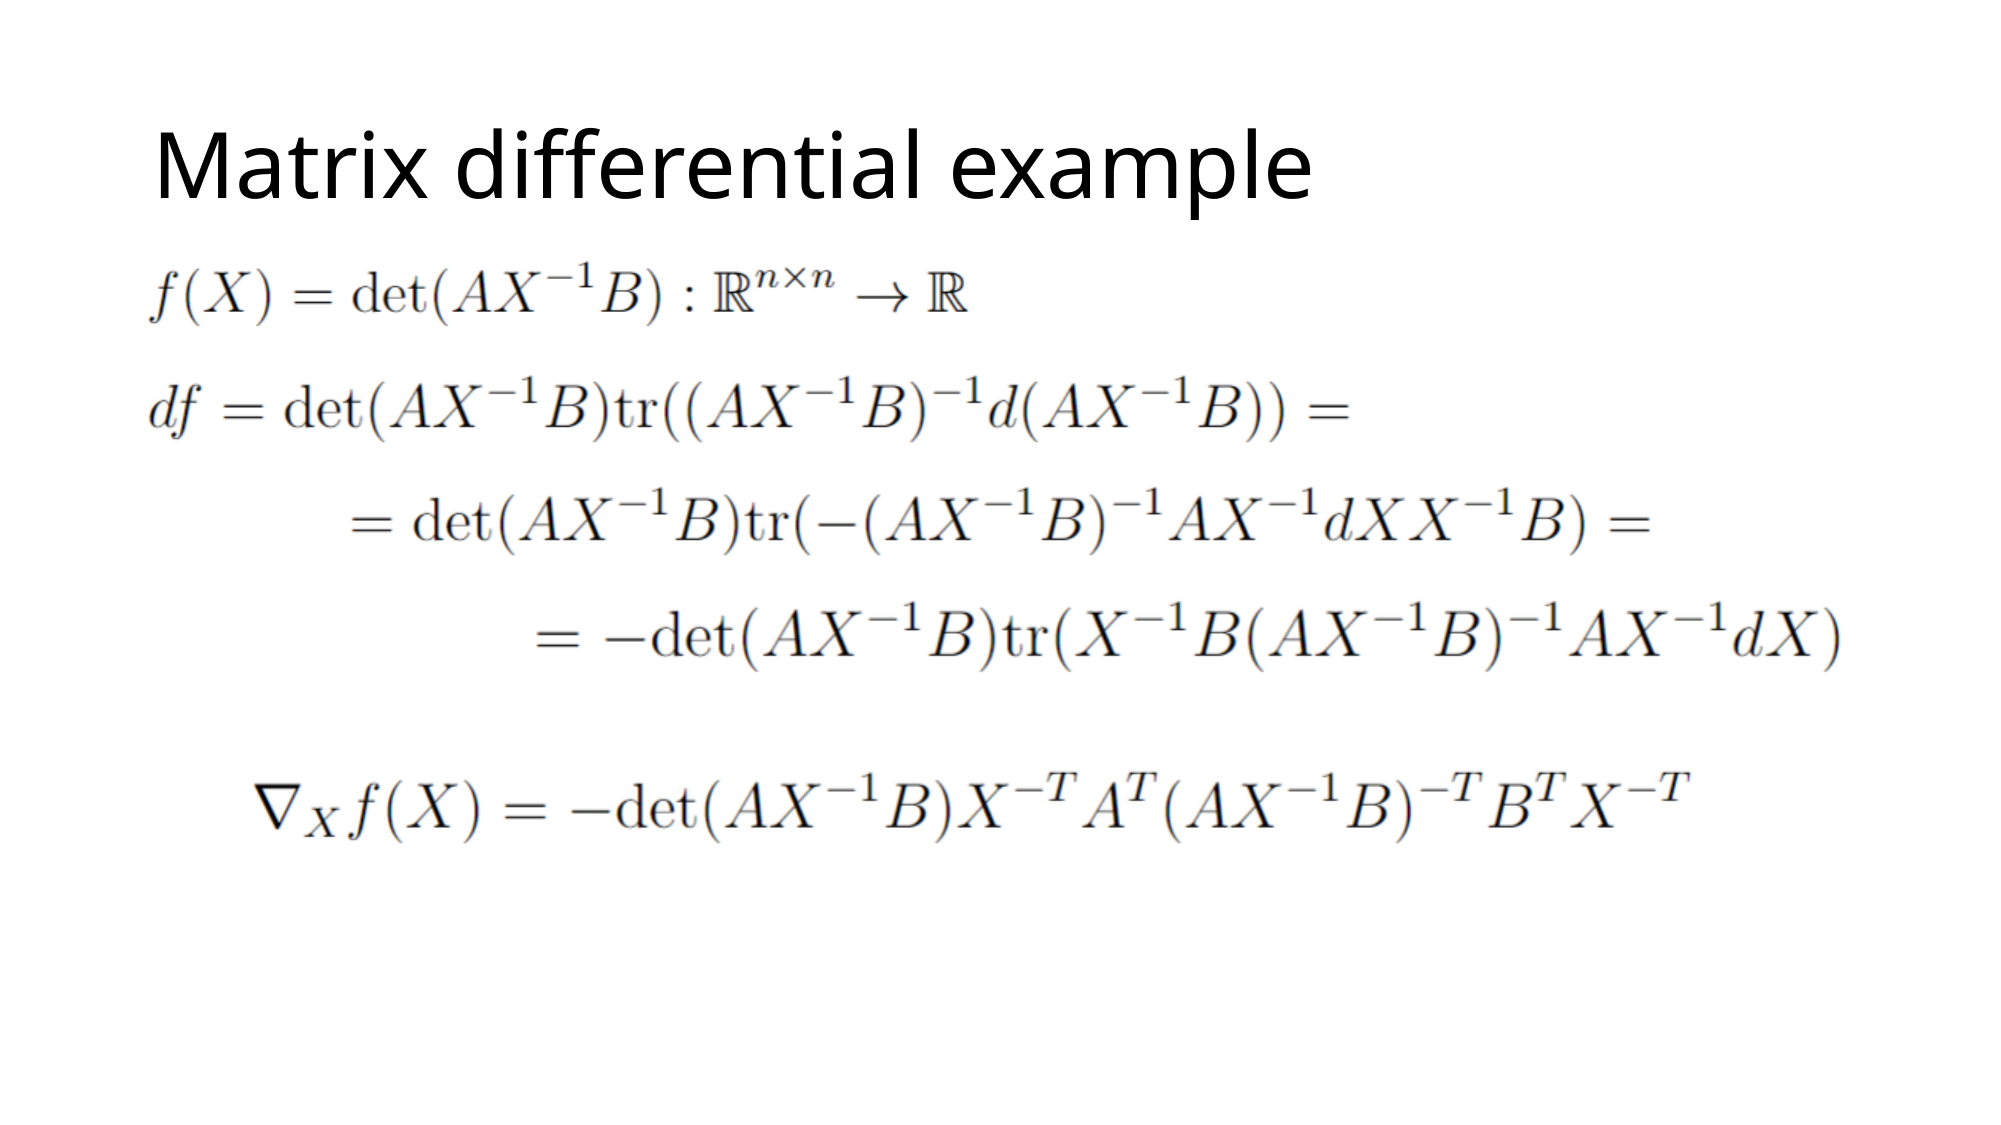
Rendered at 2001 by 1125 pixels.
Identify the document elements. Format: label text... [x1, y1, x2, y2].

picture [137, 246, 978, 342]
picture [340, 471, 1660, 569]
picture [239, 762, 1716, 856]
picture [137, 364, 1359, 459]
title Matrix differential example [137, 59, 1863, 278]
picture [521, 581, 1858, 693]
